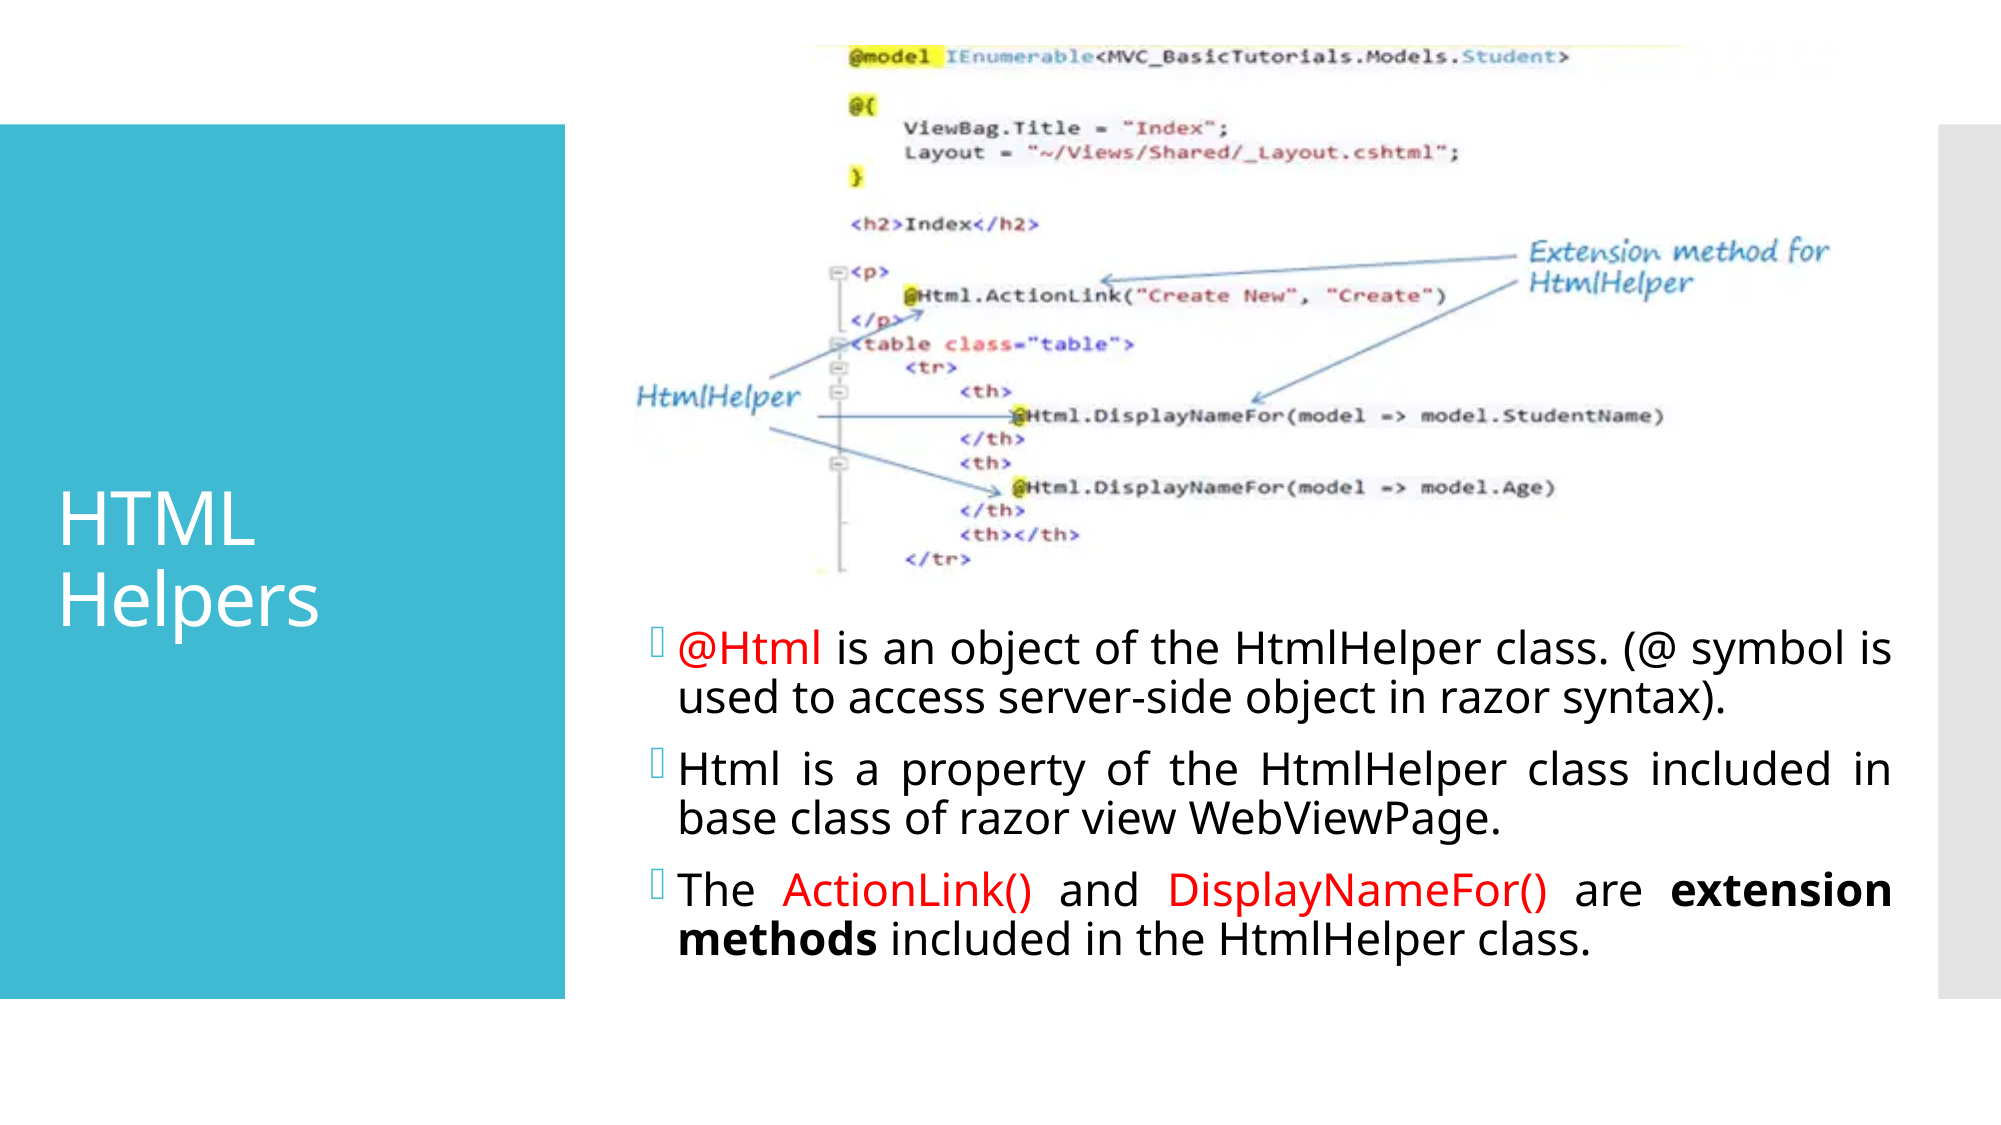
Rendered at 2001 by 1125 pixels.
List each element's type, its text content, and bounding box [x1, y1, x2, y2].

title HTML Helpers [41, 184, 525, 940]
list @Html is an object of the HtmlHelper class. (@ symbol is used to access server-side object in razor syntax). Html is a property of the HtmlHelper class included in base class of razor view WebViewPage. The ActionLink() and DisplayNameFor() are extension methods included in the HtmlHelper class. [634, 585, 1909, 1005]
picture [634, 45, 1835, 586]
